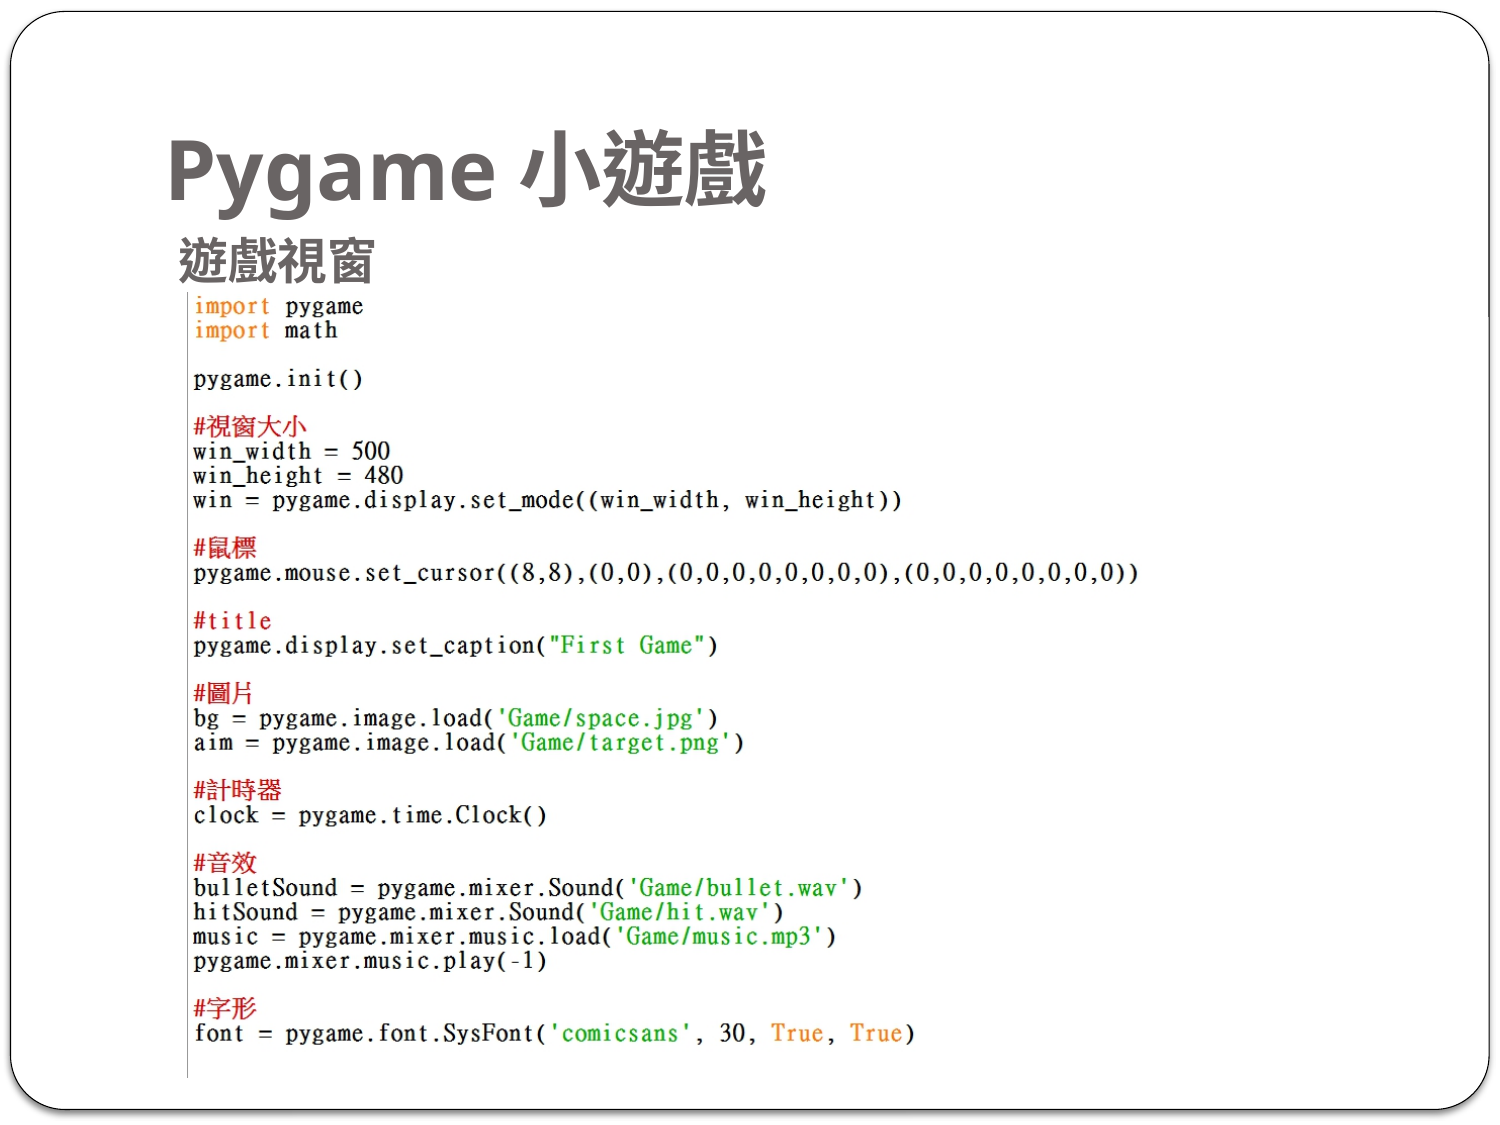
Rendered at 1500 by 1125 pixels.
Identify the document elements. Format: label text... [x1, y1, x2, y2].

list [187, 292, 1167, 1079]
title Pygame小遊戲 [150, 45, 1425, 233]
text_box 遊戲視窗 [163, 222, 434, 305]
